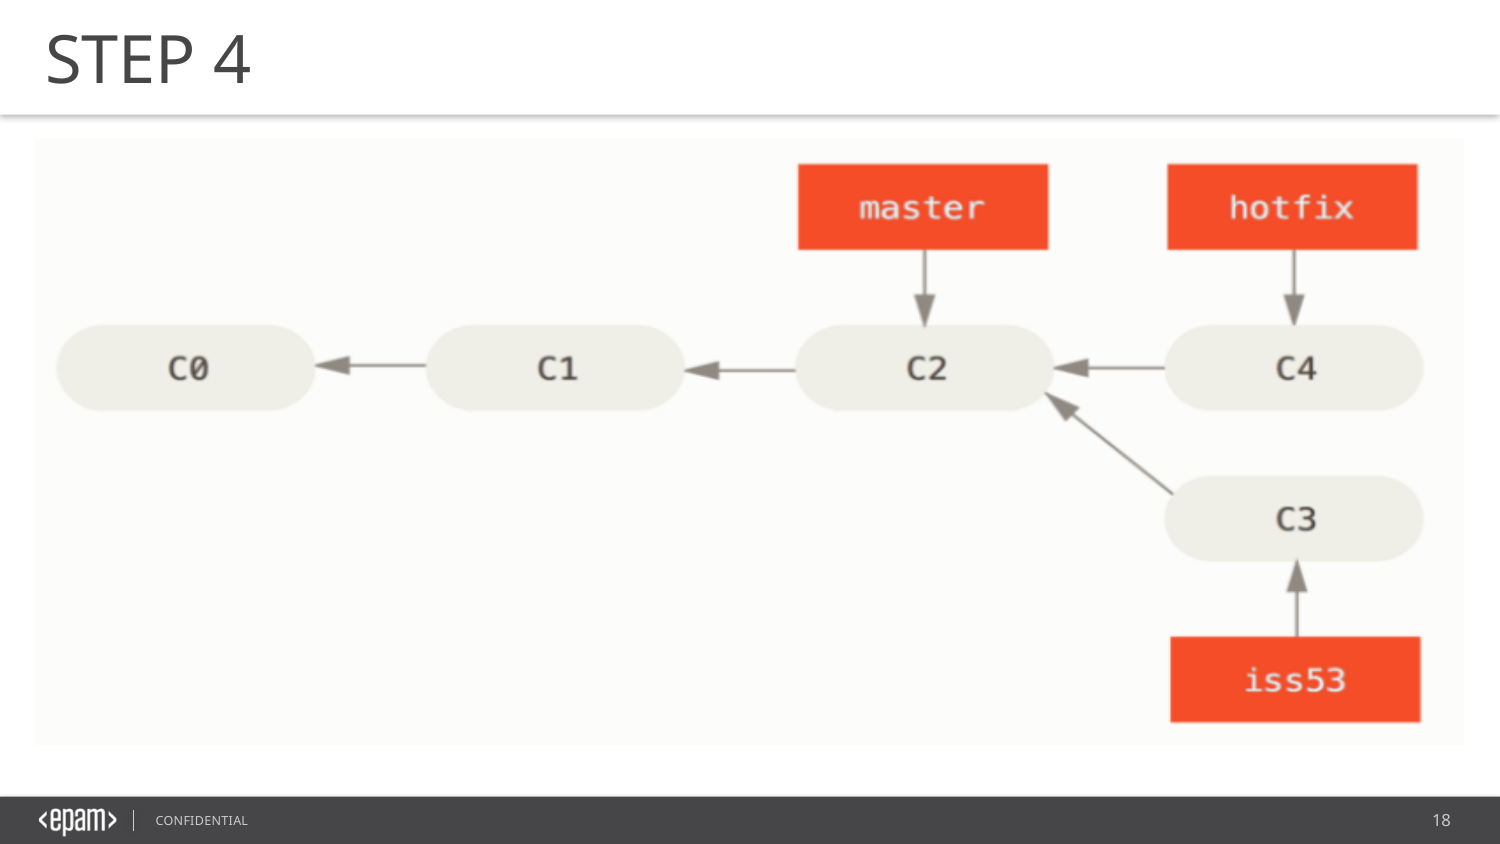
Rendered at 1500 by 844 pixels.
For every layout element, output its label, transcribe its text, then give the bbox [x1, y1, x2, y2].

picture [38, 808, 117, 837]
list STEP 4 [0, 0, 1500, 115]
picture [34, 139, 1464, 745]
